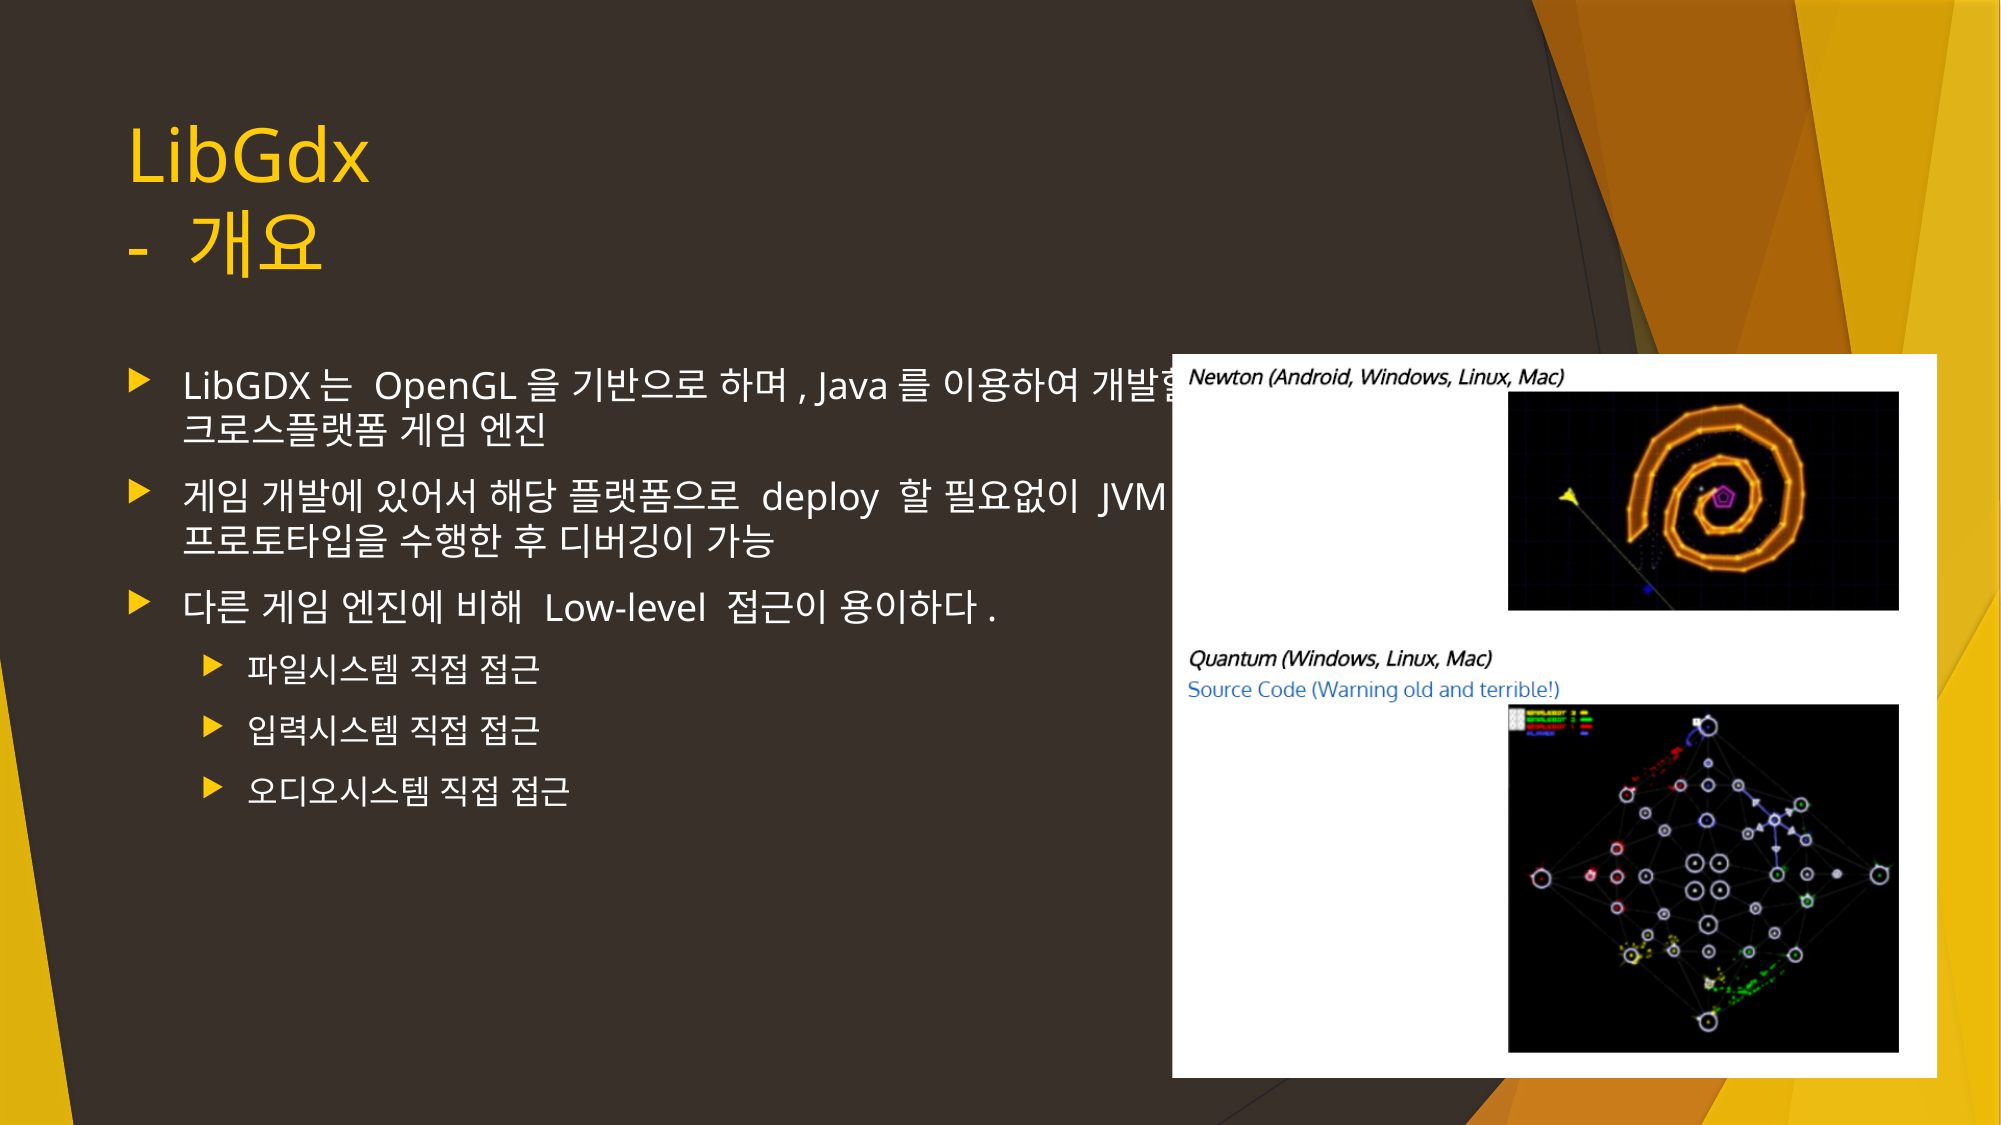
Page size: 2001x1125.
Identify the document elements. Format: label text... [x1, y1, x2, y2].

picture [1171, 353, 1938, 1079]
title LibGdx - 개요 [111, 99, 1522, 317]
list LibGDX는 OpenGL을 기반으로 하며, Java를 이용하여 개발할 수 있는 크로스플랫폼 게임 엔진 게임 개발에 있어서 해당 플랫폼으로 deploy 할 필요없이 JVM 상에서 프로토타입을 수행한 후 디버깅이 가능 다른 게임 엔진에 비해 Low-level 접근이 용이하다. 파일시스템 직접 접근 입력시스템 직접 접근 오디오시스템 직접 접근 [111, 354, 1171, 992]
